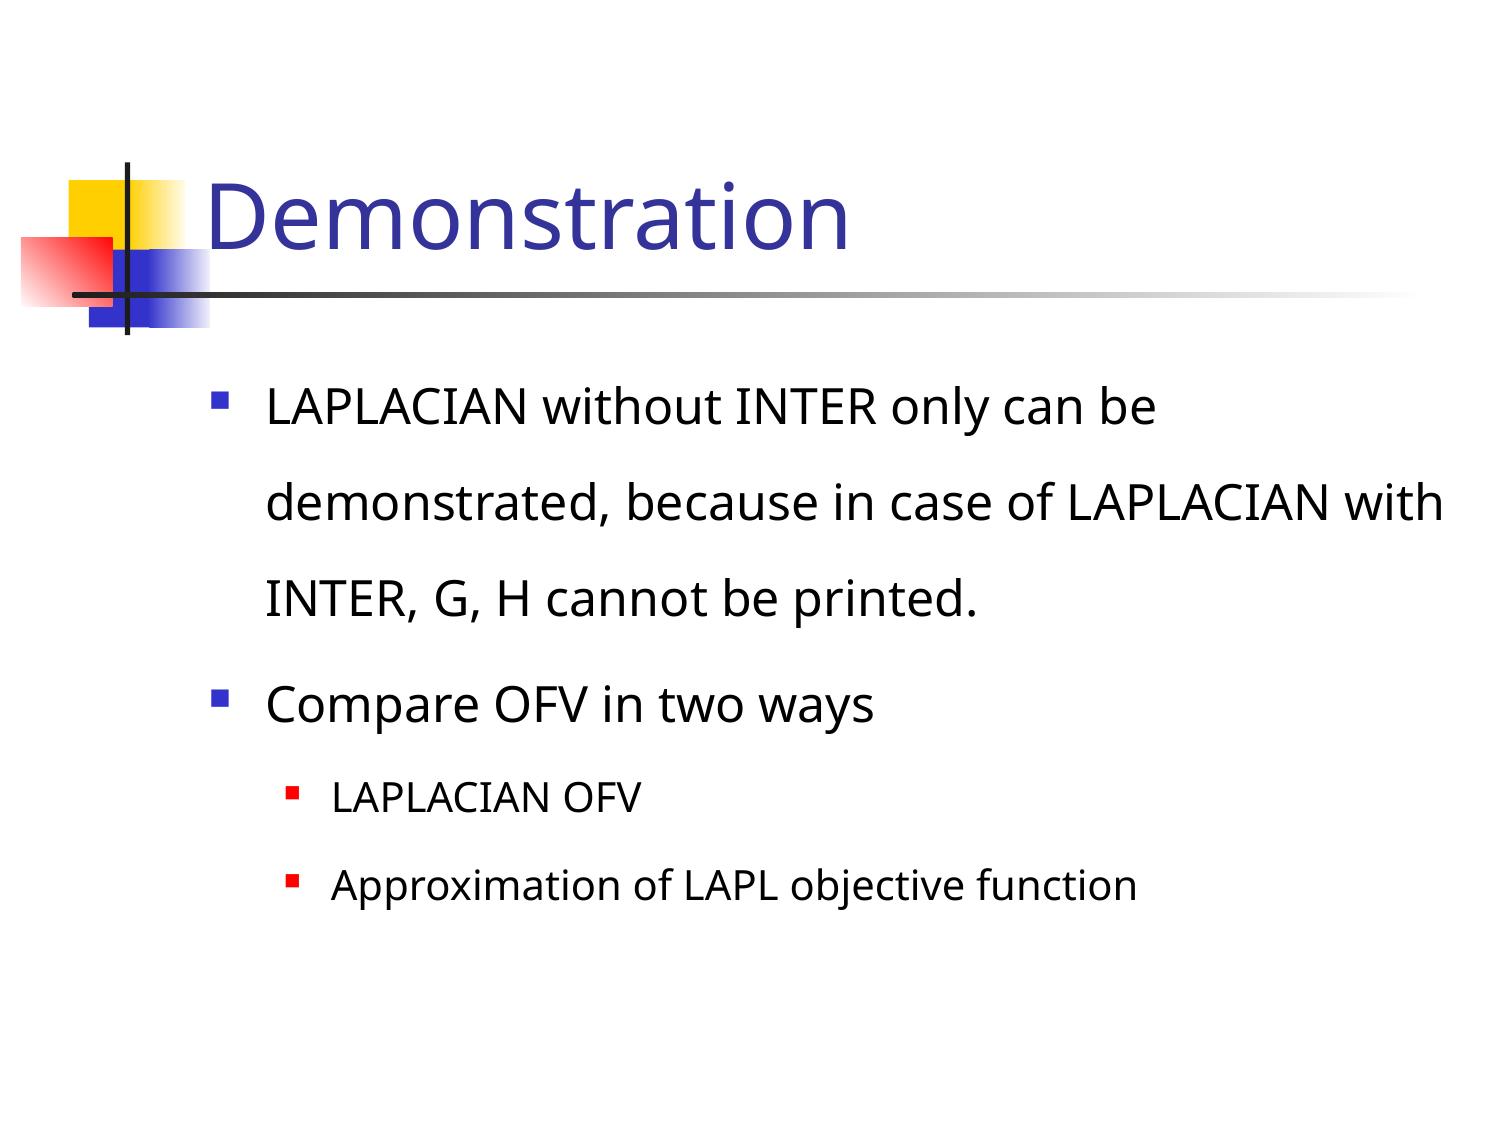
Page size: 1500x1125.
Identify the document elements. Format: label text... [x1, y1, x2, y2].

title Demonstration [188, 35, 1468, 275]
list LAPLACIAN without INTER only can be demonstrated, because in case of LAPLACIAN with INTER, G, H cannot be printed. Compare OFV in two ways LAPLACIAN OFV Approximation of LAPL objective function [193, 331, 1469, 1006]
